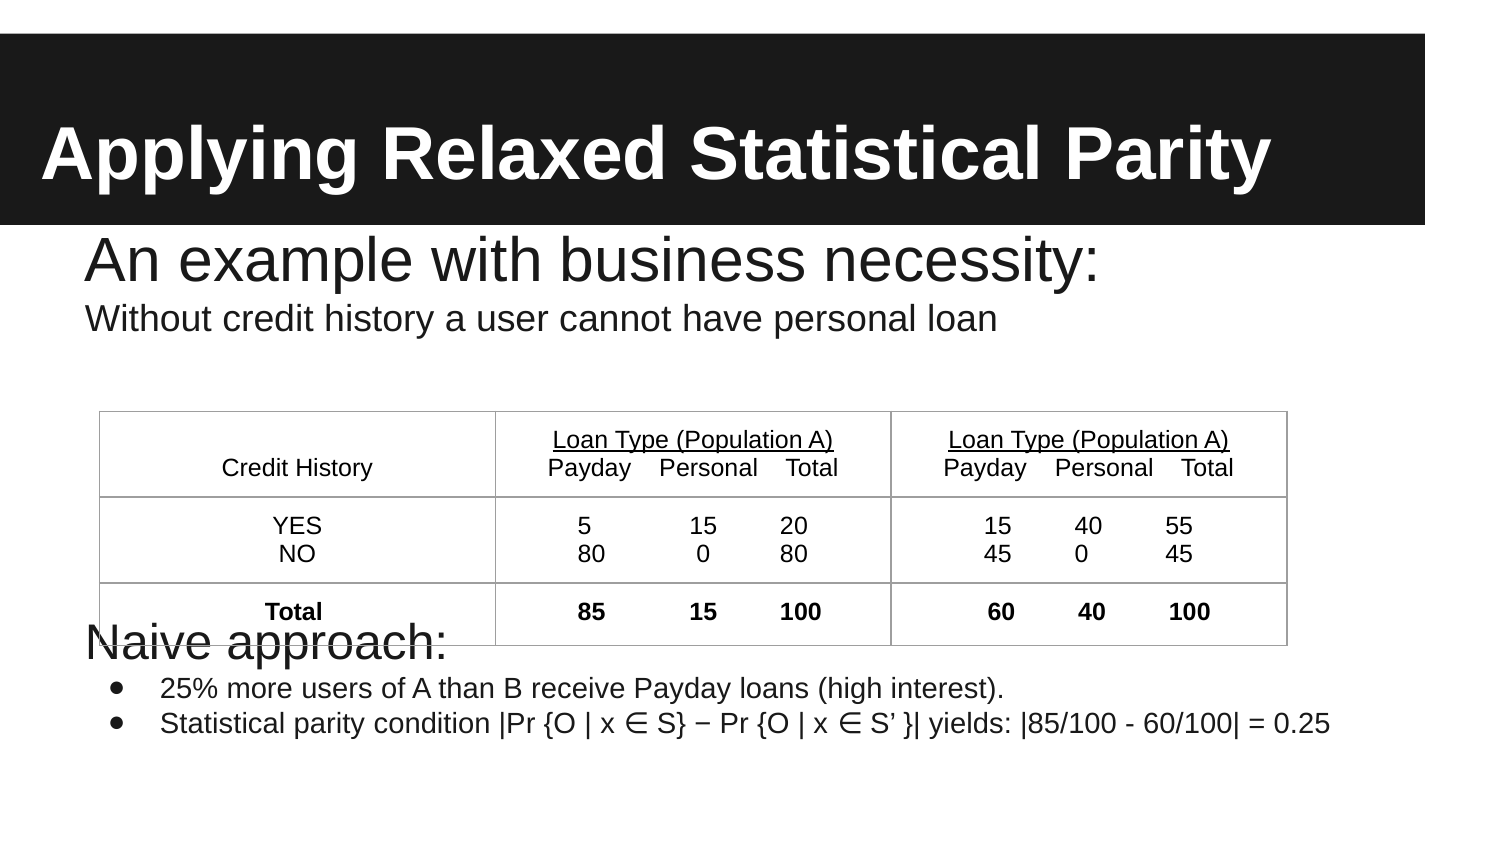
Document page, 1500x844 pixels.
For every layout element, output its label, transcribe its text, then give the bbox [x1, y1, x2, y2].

table_header Loan Type (Population A) Payday Personal Total [892, 412, 1286, 496]
title Applying Relaxed Statistical Parity [25, 22, 1421, 210]
table_cell Total [100, 584, 495, 645]
table_header Loan Type (Population A) Payday Personal Total [496, 412, 890, 496]
table_cell 85 15 100 [496, 584, 890, 645]
table_cell YES NO [100, 498, 495, 582]
table_cell 60 40 100 [892, 584, 1286, 645]
table_header Credit History [100, 412, 495, 496]
table_cell 15 40 55 45 0 45 [892, 498, 1286, 582]
list An example with business necessity: Without credit history a user cannot have personal loan Naive approach: 25% more users of A than B receive Payday loans (high interest). Statistical parity condition |Pr {O | x ∈ S} − Pr {O | x ∈ S’ }| yields: |85/100 - 60/100| = 0.25 [70, 204, 1421, 825]
table_cell 5 15 20 80 0 80 [496, 498, 890, 582]
